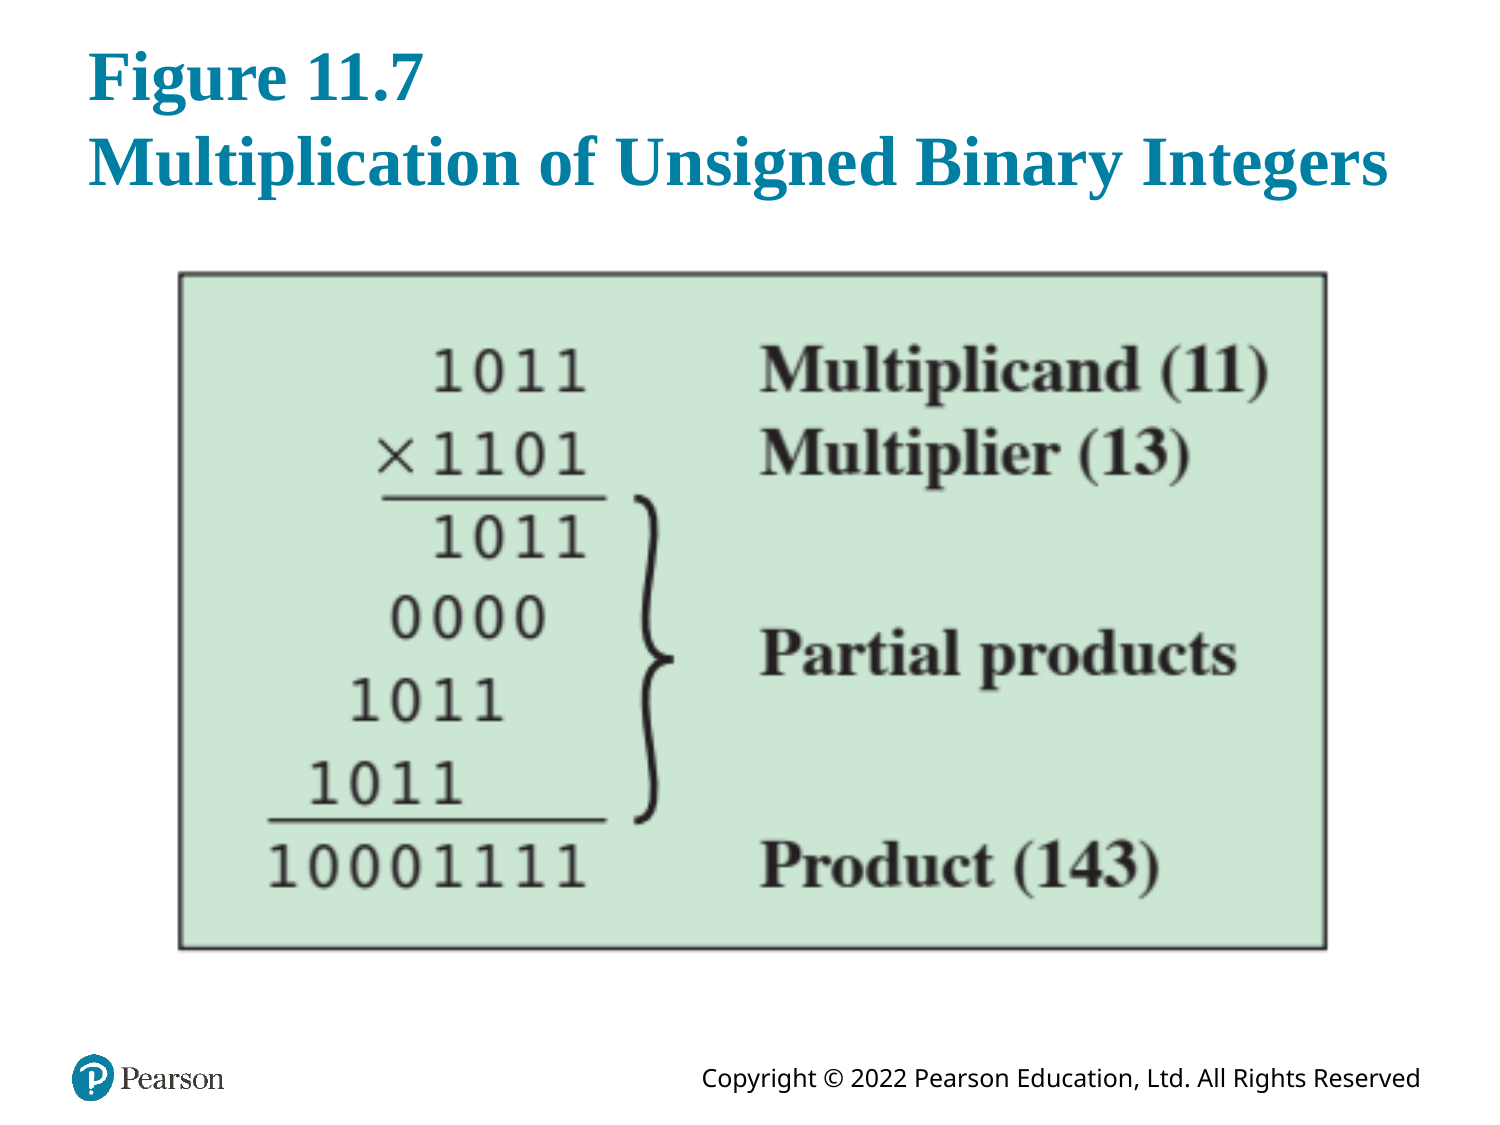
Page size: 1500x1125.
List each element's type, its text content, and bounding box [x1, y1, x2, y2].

picture [72, 1088, 82, 1101]
title Figure 11.7 Multiplication of Unsigned Binary Integers [73, 30, 1424, 215]
picture [72, 1054, 88, 1070]
picture [81, 1063, 106, 1088]
picture [151, 245, 1349, 974]
picture [99, 1054, 224, 1101]
